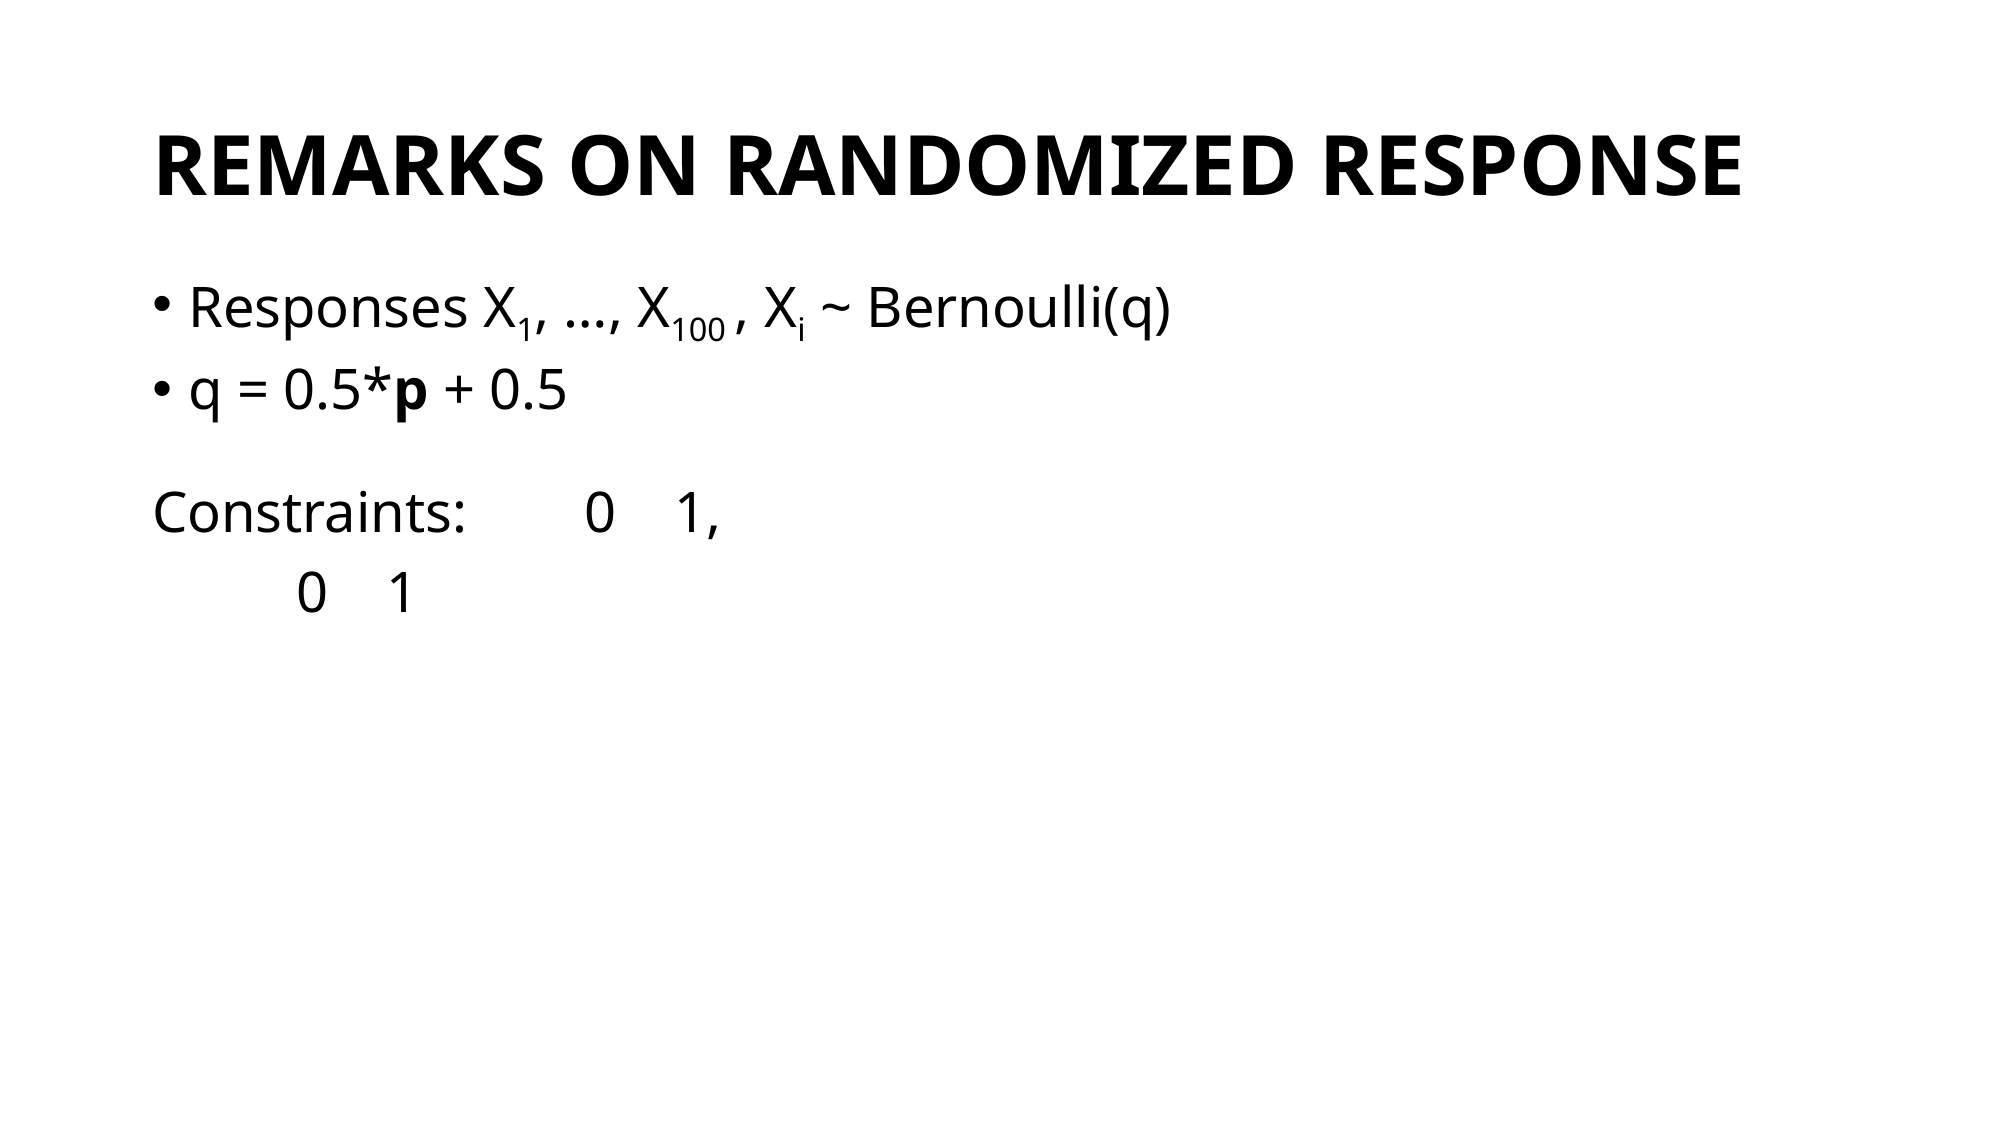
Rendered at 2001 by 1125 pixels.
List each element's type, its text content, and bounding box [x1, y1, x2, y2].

title REMARKS ON RANDOMIZED RESPONSE [137, 59, 1863, 278]
